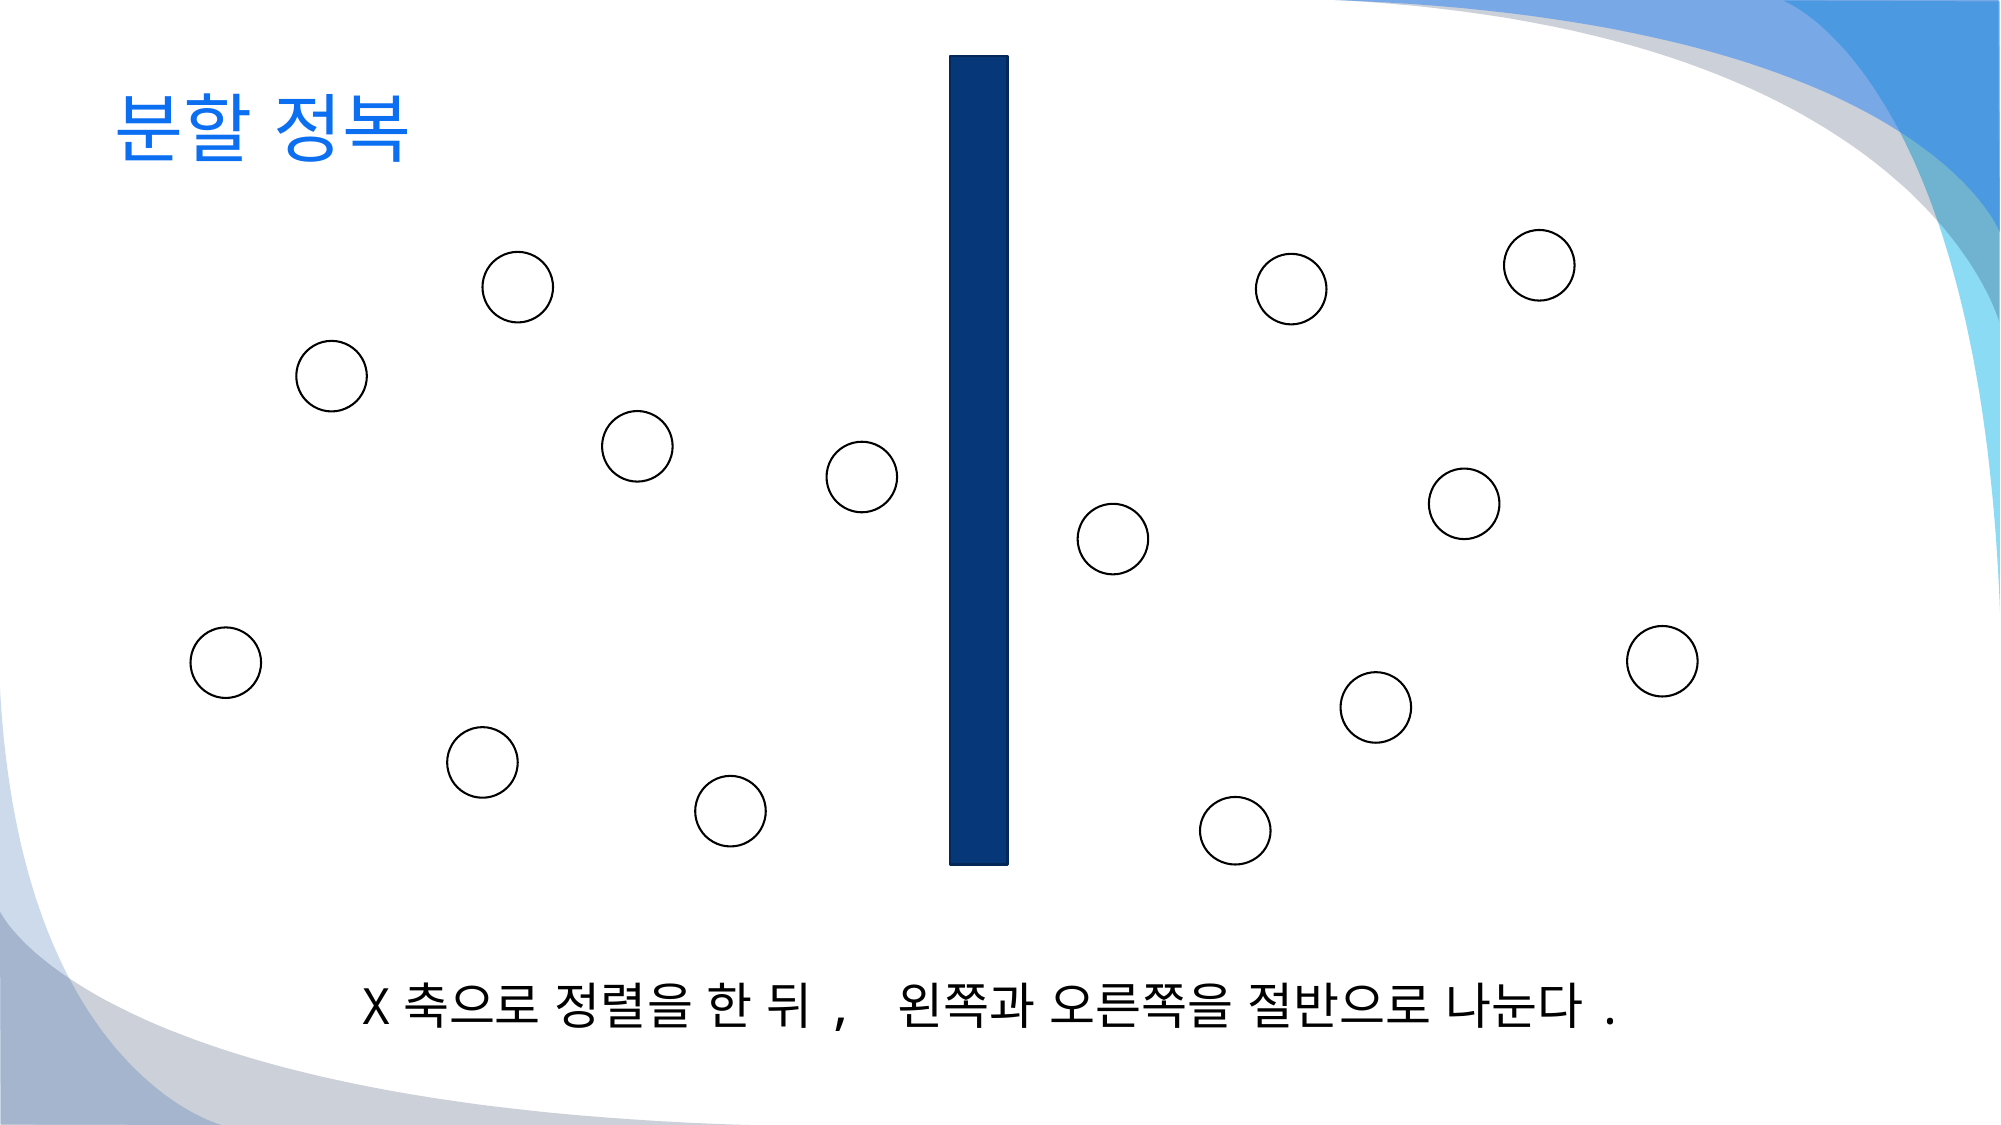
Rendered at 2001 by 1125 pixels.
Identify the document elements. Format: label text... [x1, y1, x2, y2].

text_box [1254, 252, 1328, 326]
text_box [295, 339, 368, 413]
text_box [949, 55, 1009, 866]
text_box [1076, 502, 1150, 576]
text_box [1427, 467, 1501, 541]
text_box [1339, 671, 1413, 744]
text_box [1198, 795, 1272, 866]
text_box [1626, 624, 1699, 698]
text_box [481, 250, 555, 324]
text_box [601, 409, 674, 483]
text_box [1502, 228, 1576, 302]
text_box [825, 440, 899, 514]
text_box [189, 626, 263, 700]
list X축으로 정렬을 한 뒤, 왼쪽과 오른쪽을 절반으로 나눈다. [99, 967, 1887, 1078]
title 분할 정복 [99, 50, 1900, 202]
text_box [694, 774, 767, 848]
text_box [446, 726, 519, 799]
